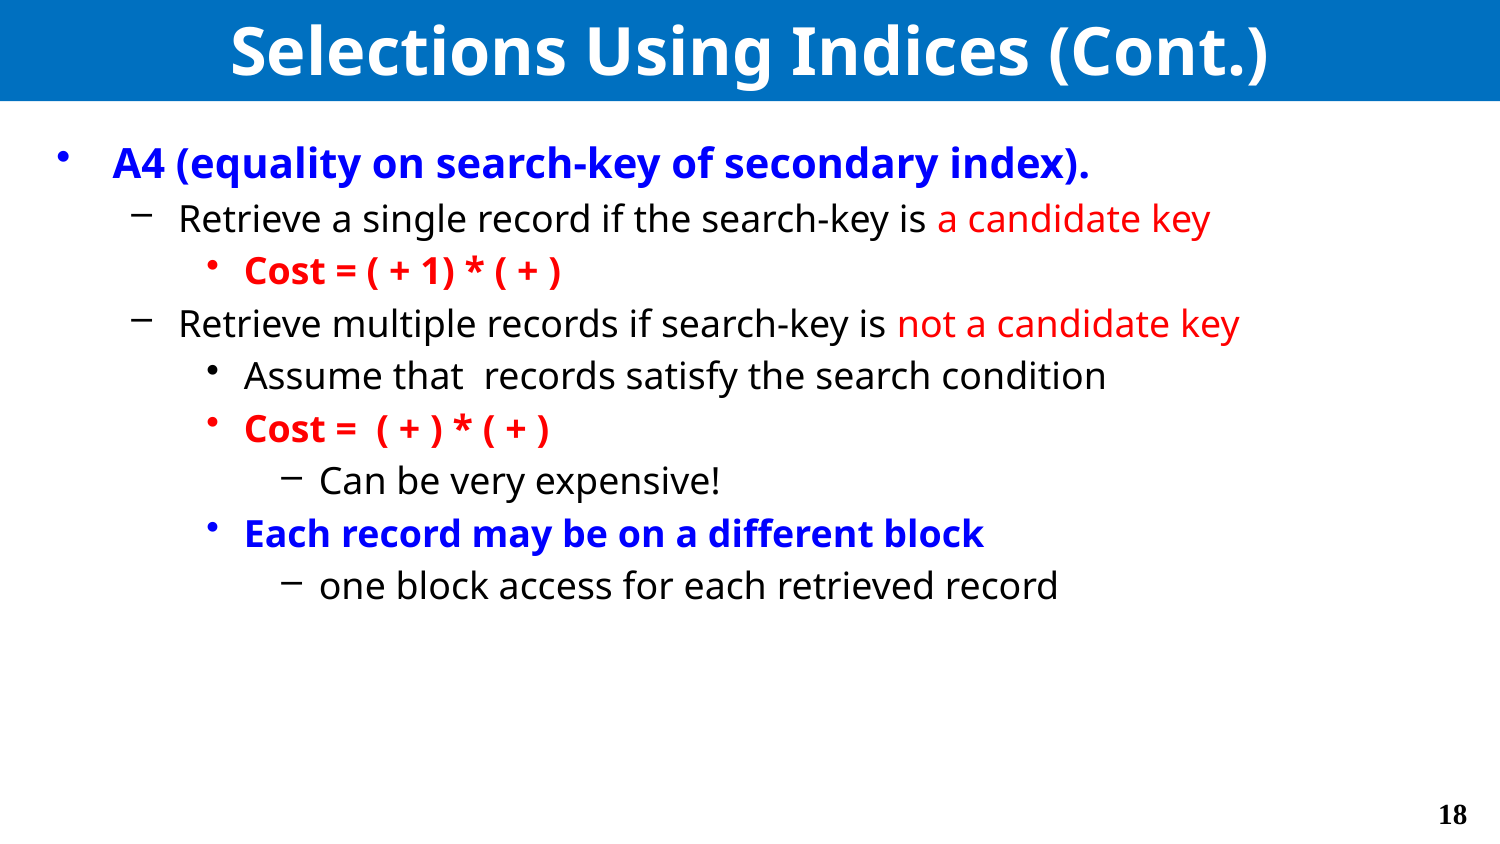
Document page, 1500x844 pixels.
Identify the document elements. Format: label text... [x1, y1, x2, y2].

title Selections Using Indices (Cont.) [0, 0, 1500, 102]
